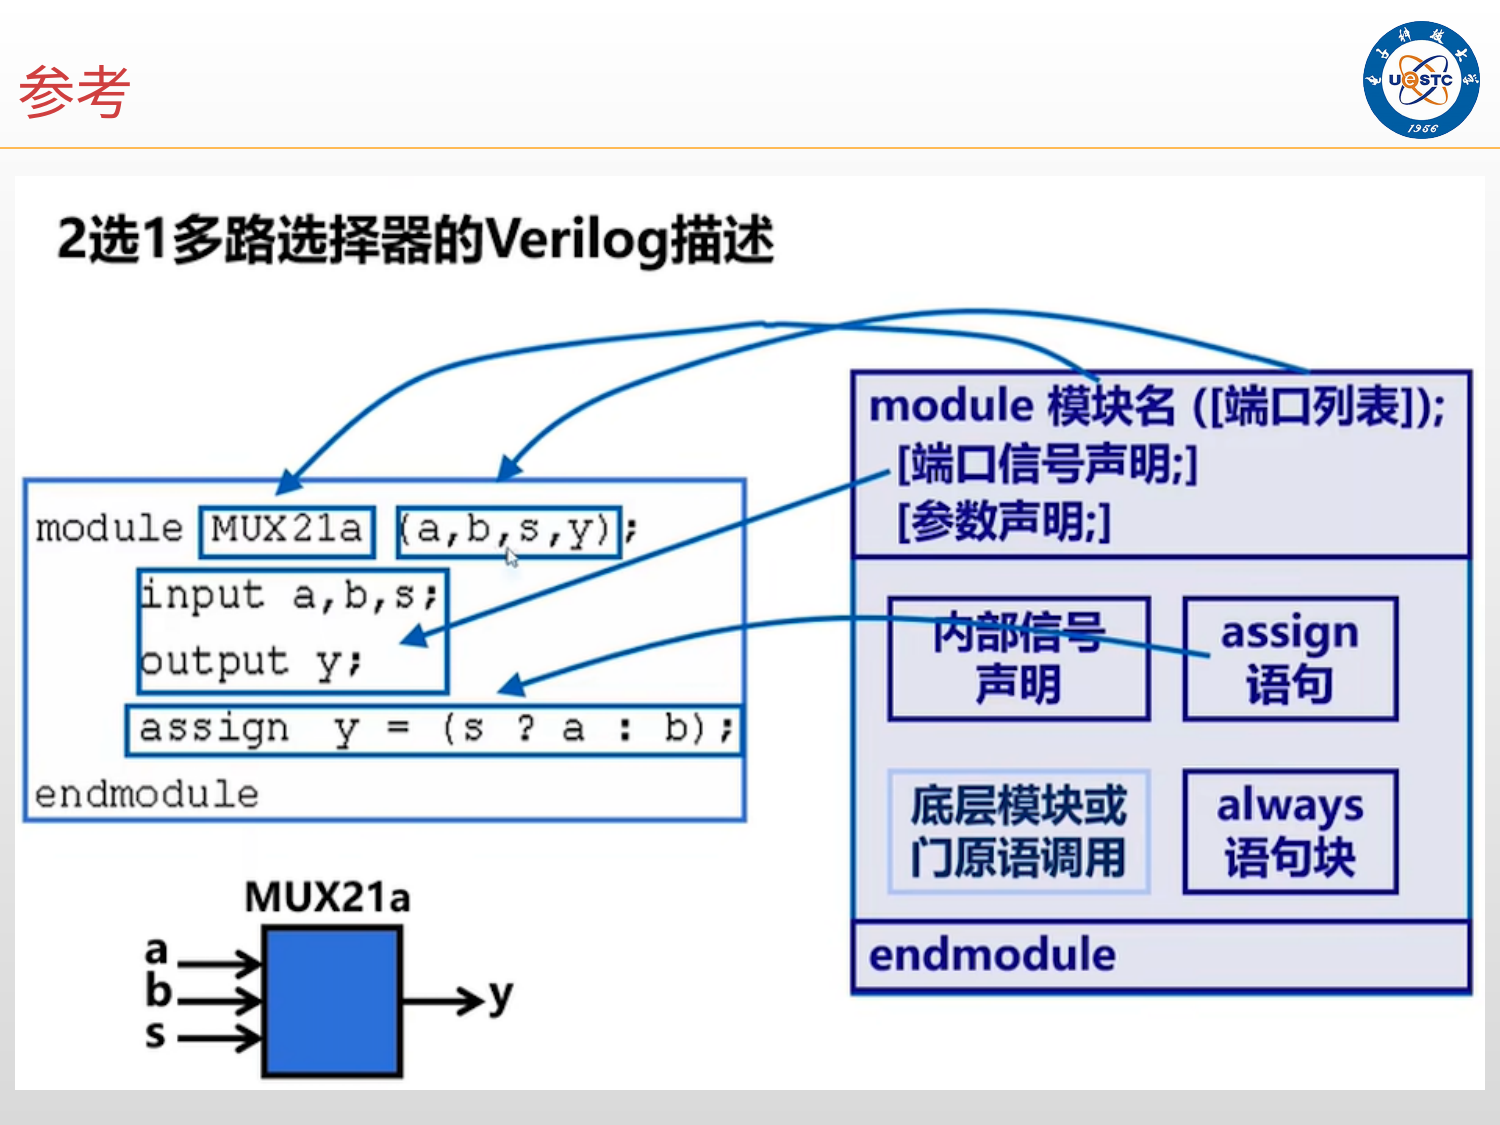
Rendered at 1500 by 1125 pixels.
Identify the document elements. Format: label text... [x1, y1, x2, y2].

picture [15, 176, 1485, 1090]
text_box 参考 [9, 14, 809, 134]
picture [1363, 21, 1481, 139]
